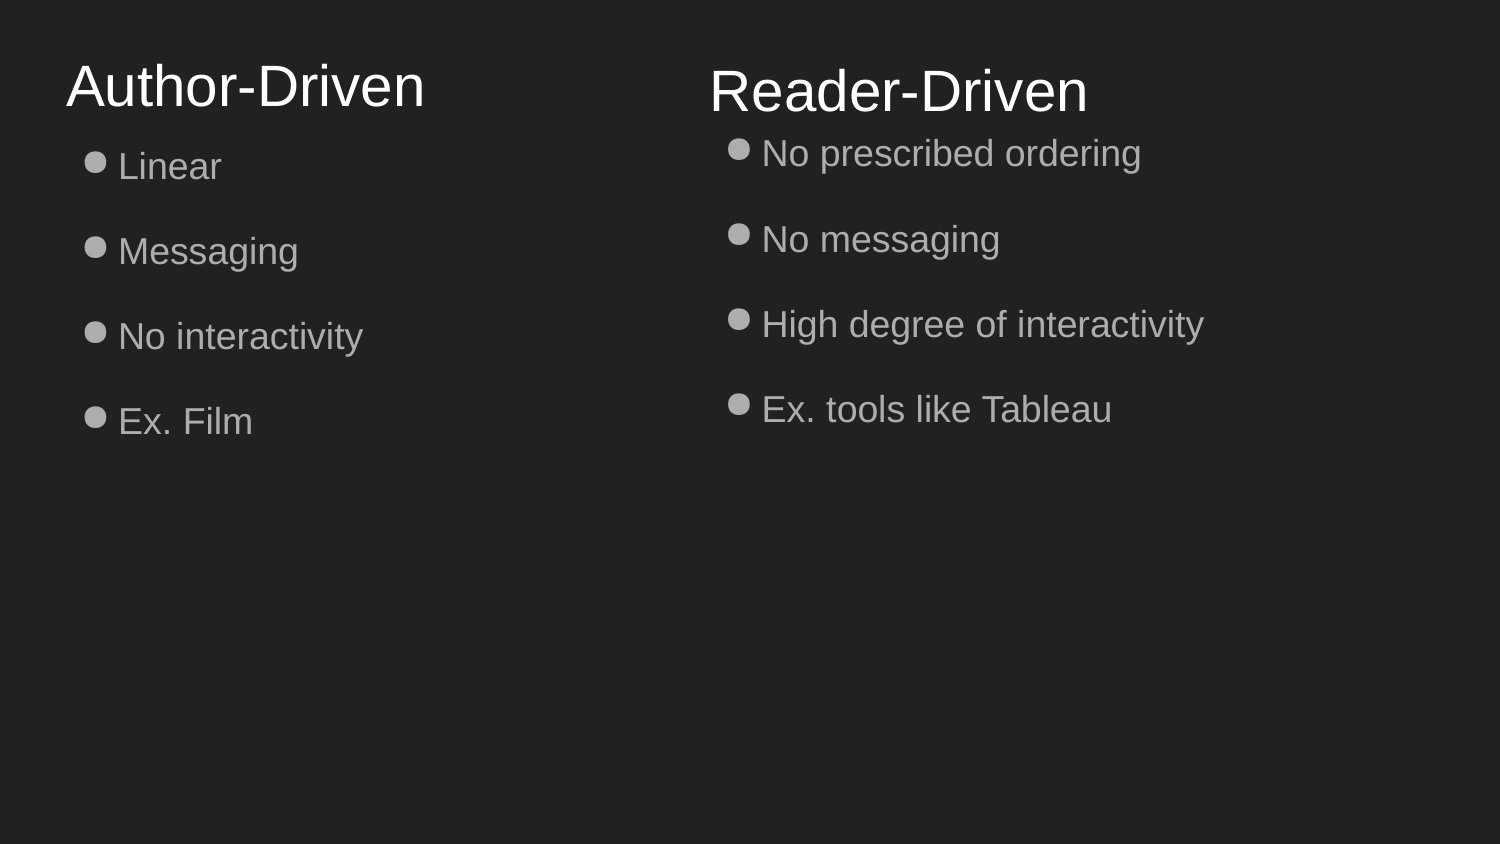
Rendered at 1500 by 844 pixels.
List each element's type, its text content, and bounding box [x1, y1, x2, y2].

list No prescribed ordering No messaging High degree of interactivity Ex. tools like Tableau [671, 107, 1252, 669]
list Linear Messaging No interactivity Ex. Film [28, 120, 608, 681]
title Author-Driven [51, 33, 1449, 127]
text_box Reader-Driven [694, 38, 1472, 108]
